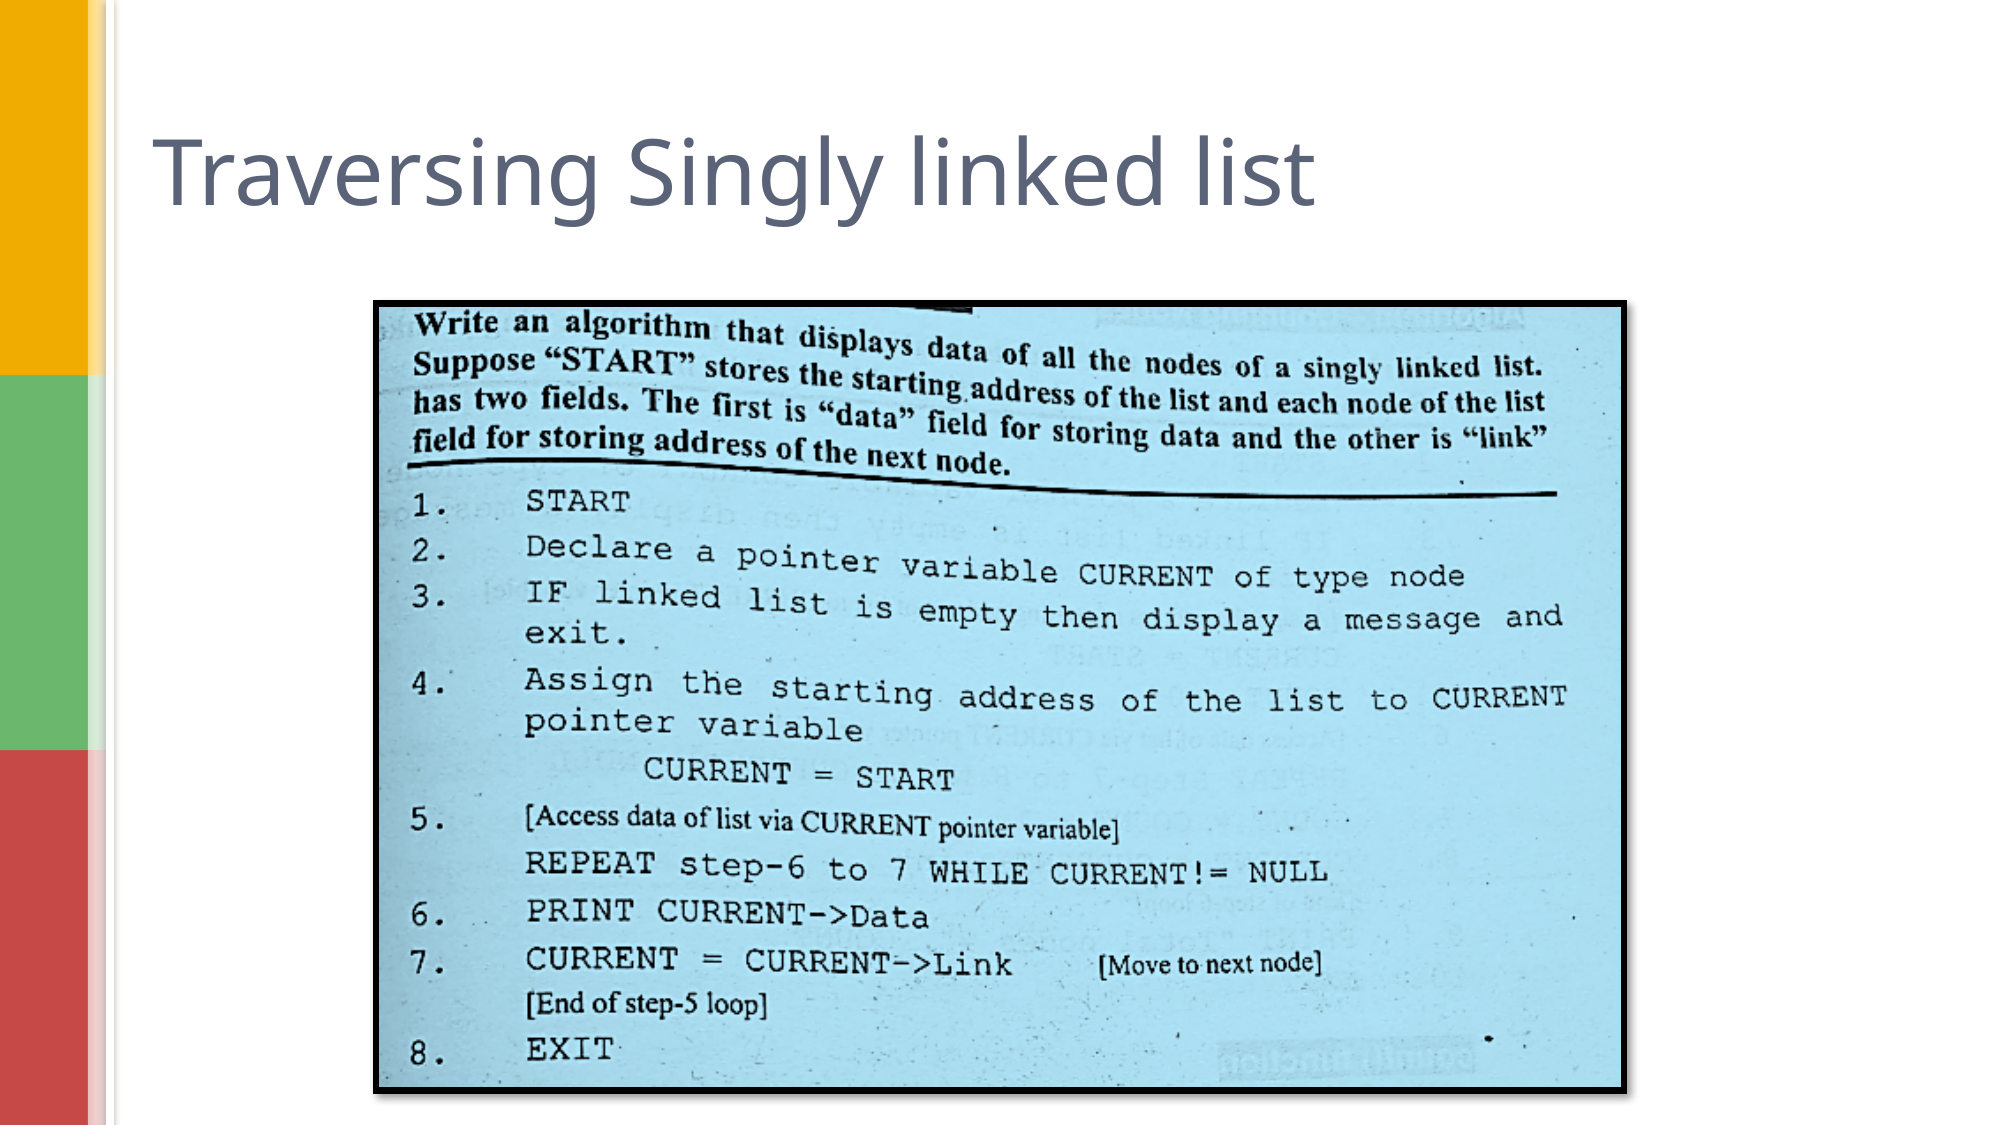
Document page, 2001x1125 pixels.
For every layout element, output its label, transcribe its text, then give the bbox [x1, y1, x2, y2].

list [378, 306, 1622, 1088]
title Traversing Singly linked list [137, 59, 1863, 278]
